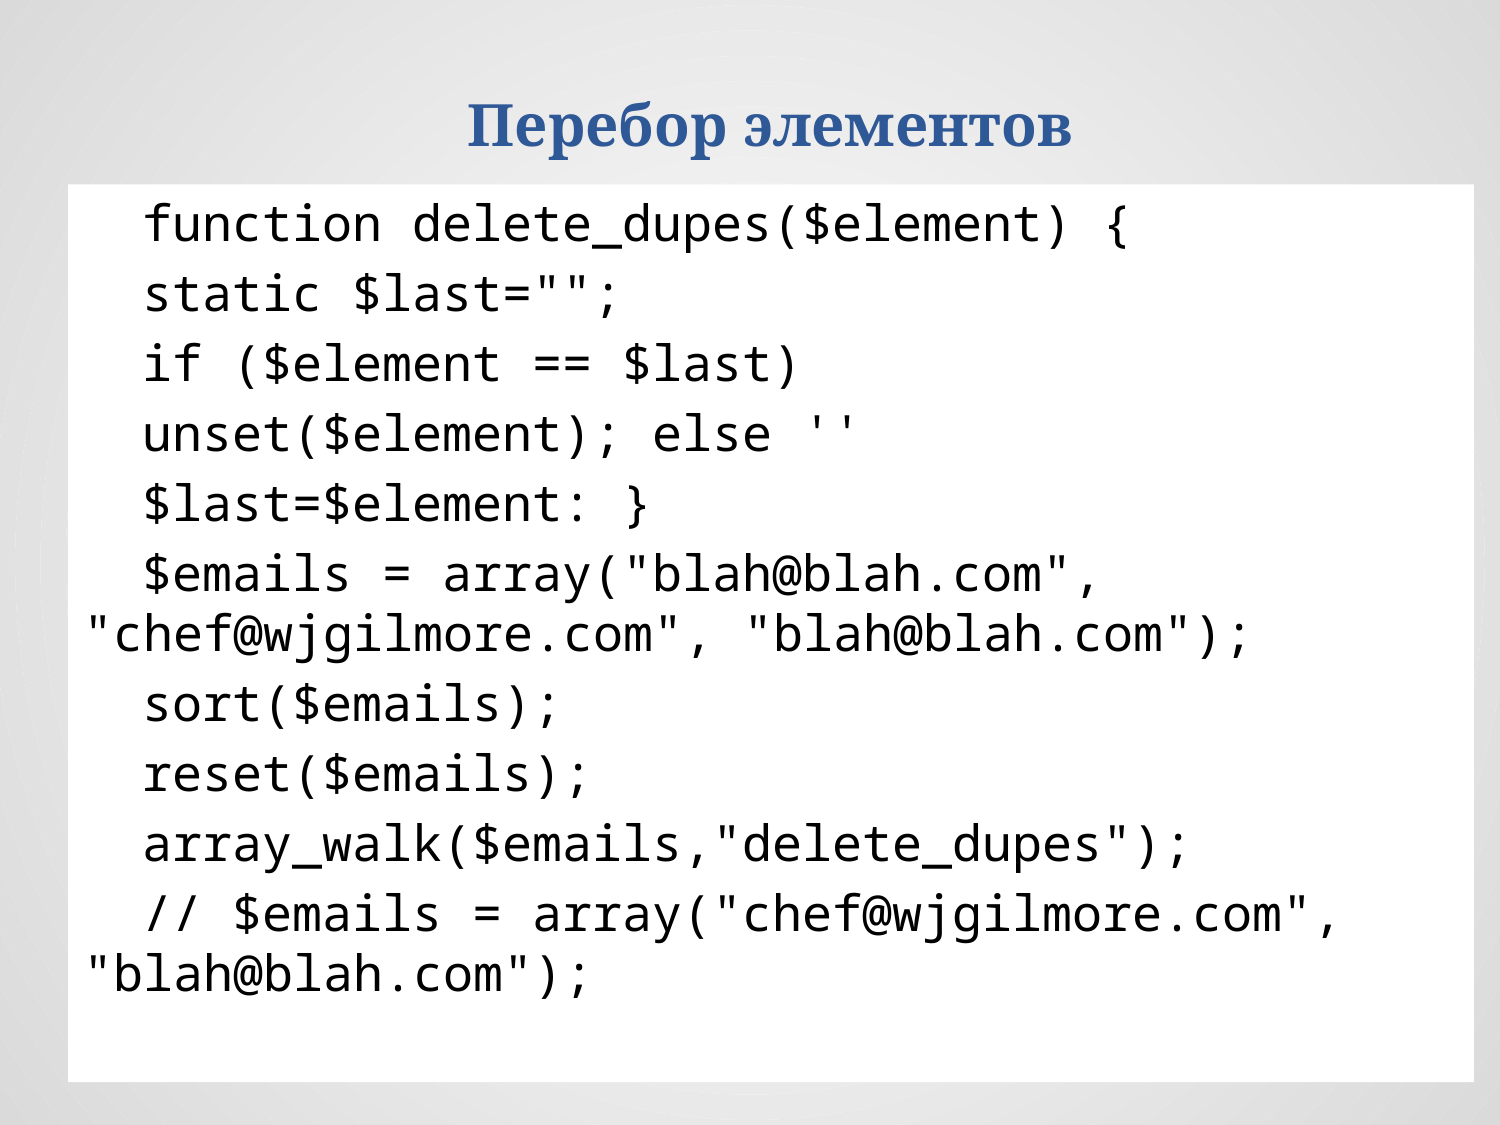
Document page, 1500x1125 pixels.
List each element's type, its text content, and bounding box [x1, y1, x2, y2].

text_box Перебор элементов [118, 80, 1424, 166]
text_box function delete_dupes($element) { static $last=""; if ($element == $last) unset($element); else '' $last=$element: } $emails = array("blah@blah.com", "chef@wjgilmore.com", "blah@blah.com"); sort($emails); reset($emails); array_walk($emails,"delete_dupes"); // $emails = array("chef@wjgilmore.com", "blah@blah.com"); [68, 184, 1474, 1083]
